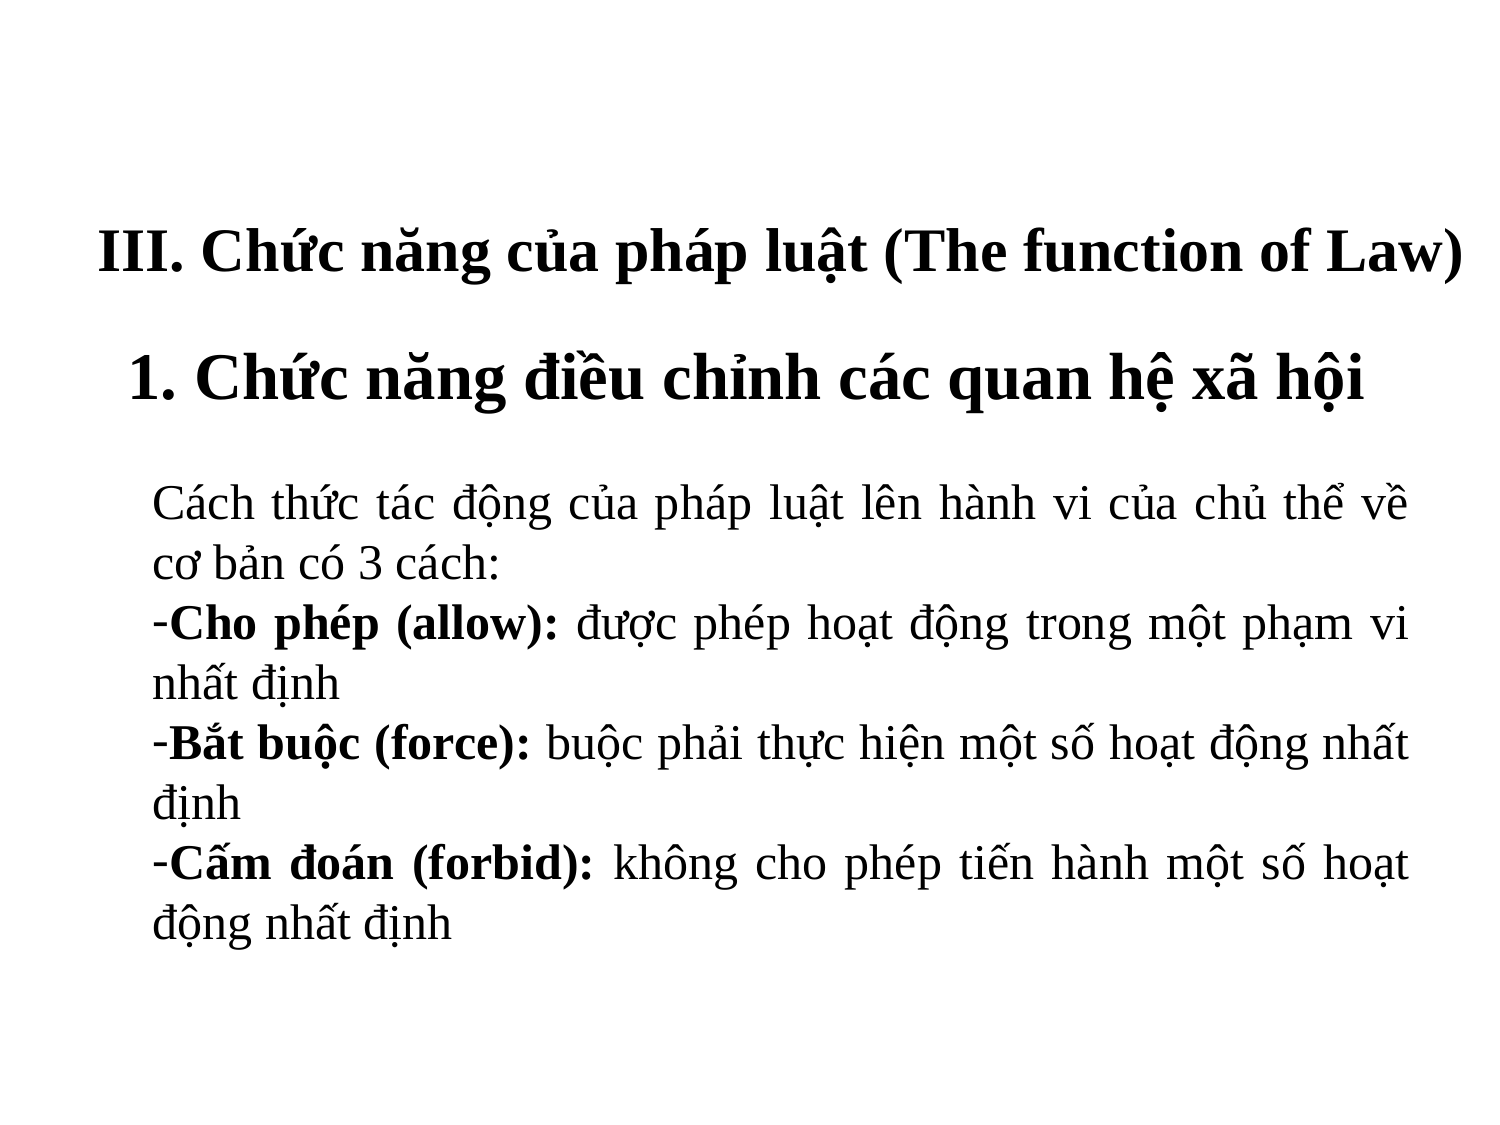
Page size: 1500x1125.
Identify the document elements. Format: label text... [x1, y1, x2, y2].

title III. Chức năng của pháp luật (The function of Law) [62, 137, 1500, 275]
list 1. Chức năng điều chỉnh các quan hệ xã hội [112, 324, 1425, 475]
text_box Cách thức tác động của pháp luật lên hành vi của chủ thể về cơ bản có 3 cách: Cho phép (allow): được phép hoạt động trong một phạm vi nhất định Bắt buộc (force): buộc phải thực hiện một số hoạt động nhất định Cấm đoán (forbid): không cho phép tiến hành một số hoạt động nhất định [137, 462, 1425, 963]
